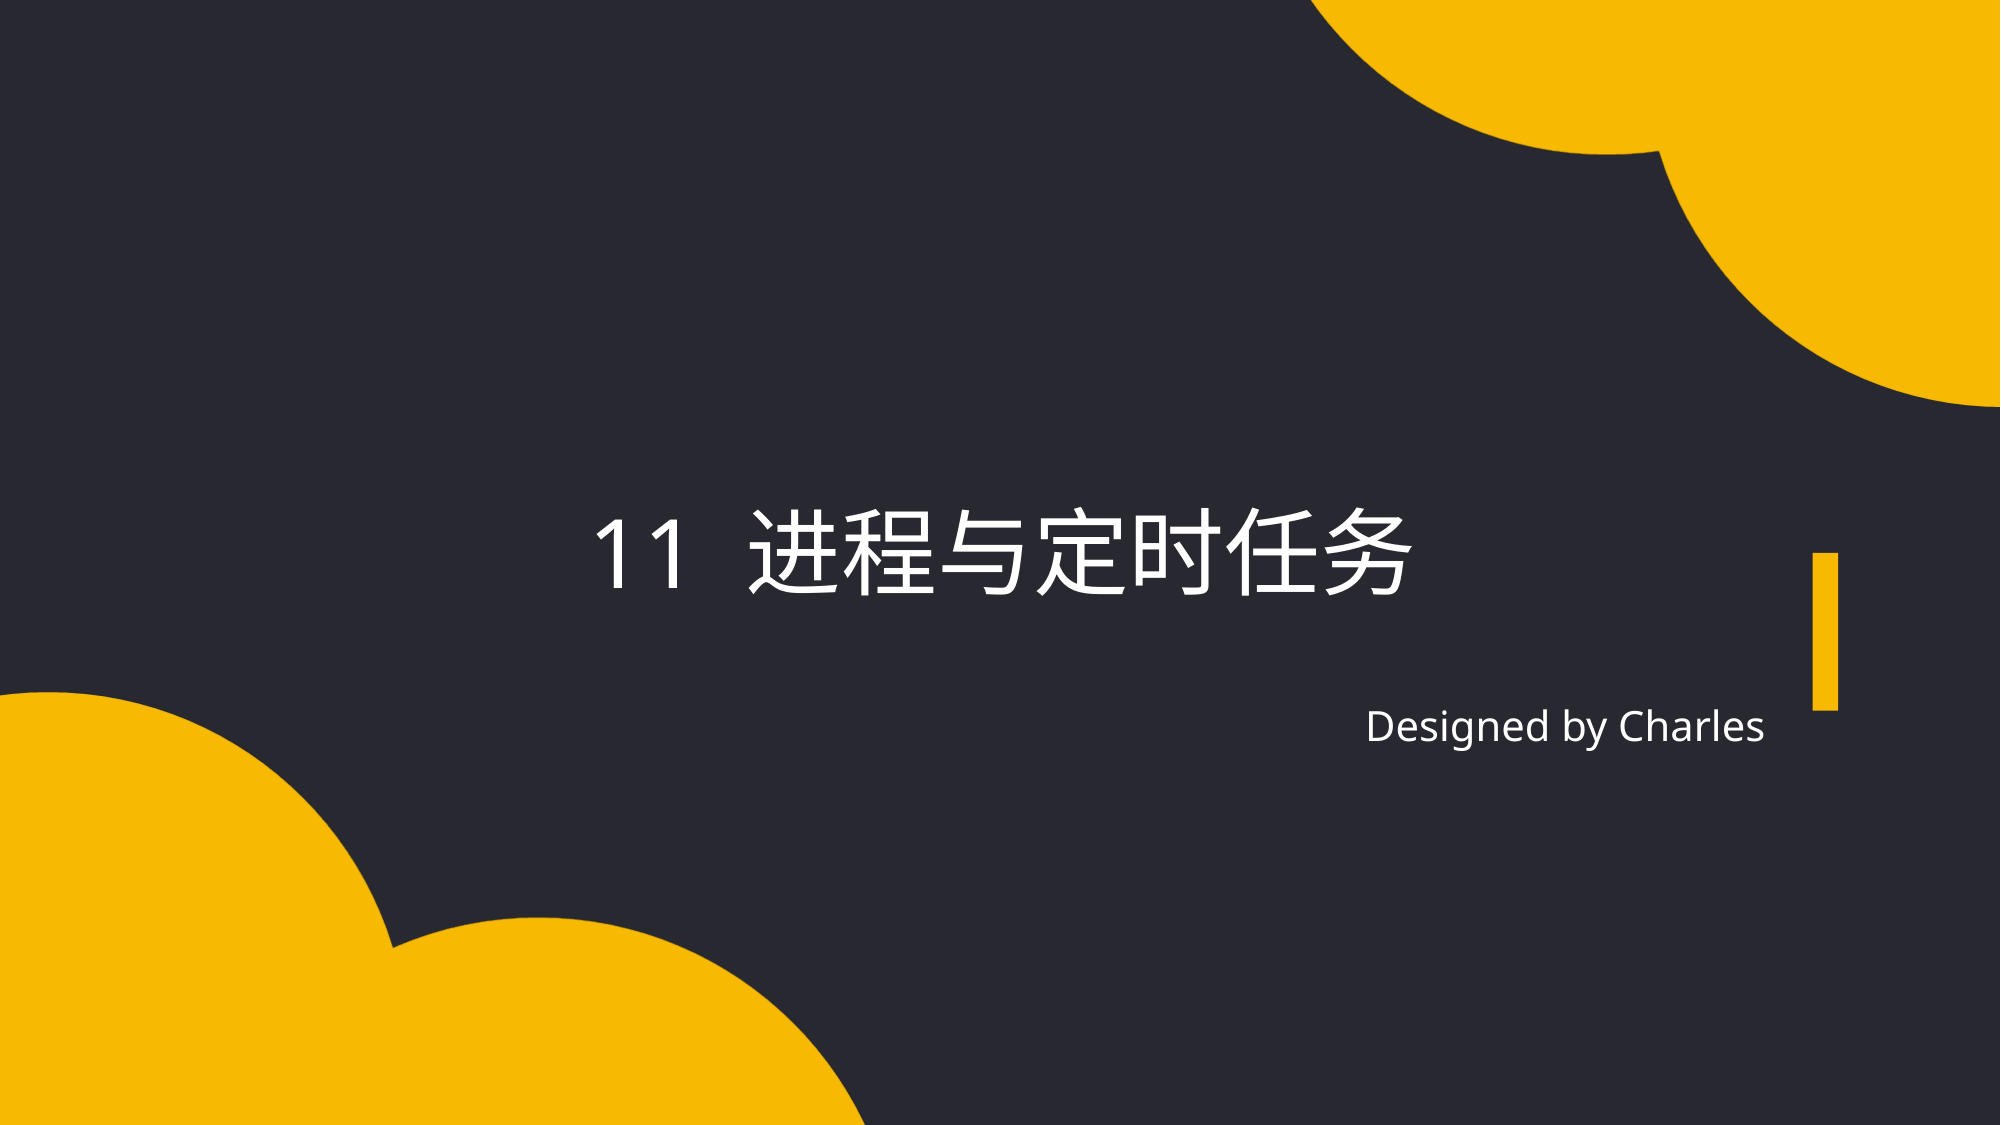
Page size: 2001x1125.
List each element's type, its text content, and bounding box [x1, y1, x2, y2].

picture [1245, 0, 2000, 407]
text_box 11 进程与定时任务 [573, 485, 1675, 616]
text_box Designed by Charles [1350, 692, 1912, 758]
text_box [1812, 552, 1839, 712]
picture [0, 692, 899, 1125]
